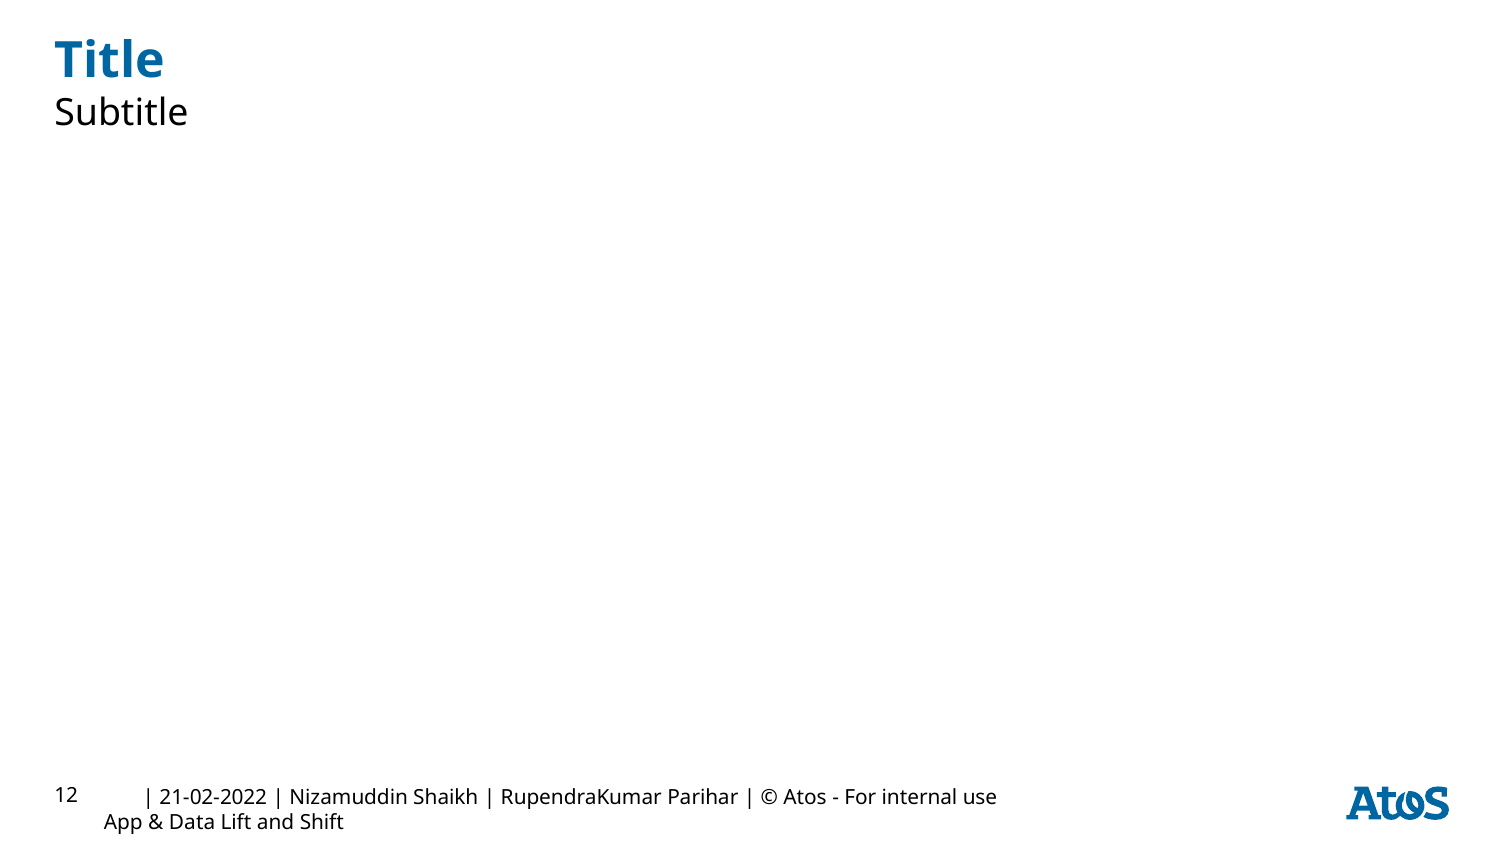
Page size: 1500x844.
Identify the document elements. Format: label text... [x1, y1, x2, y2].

slide_number 12 [39, 778, 113, 814]
title Title Subtitle [39, 20, 1471, 139]
